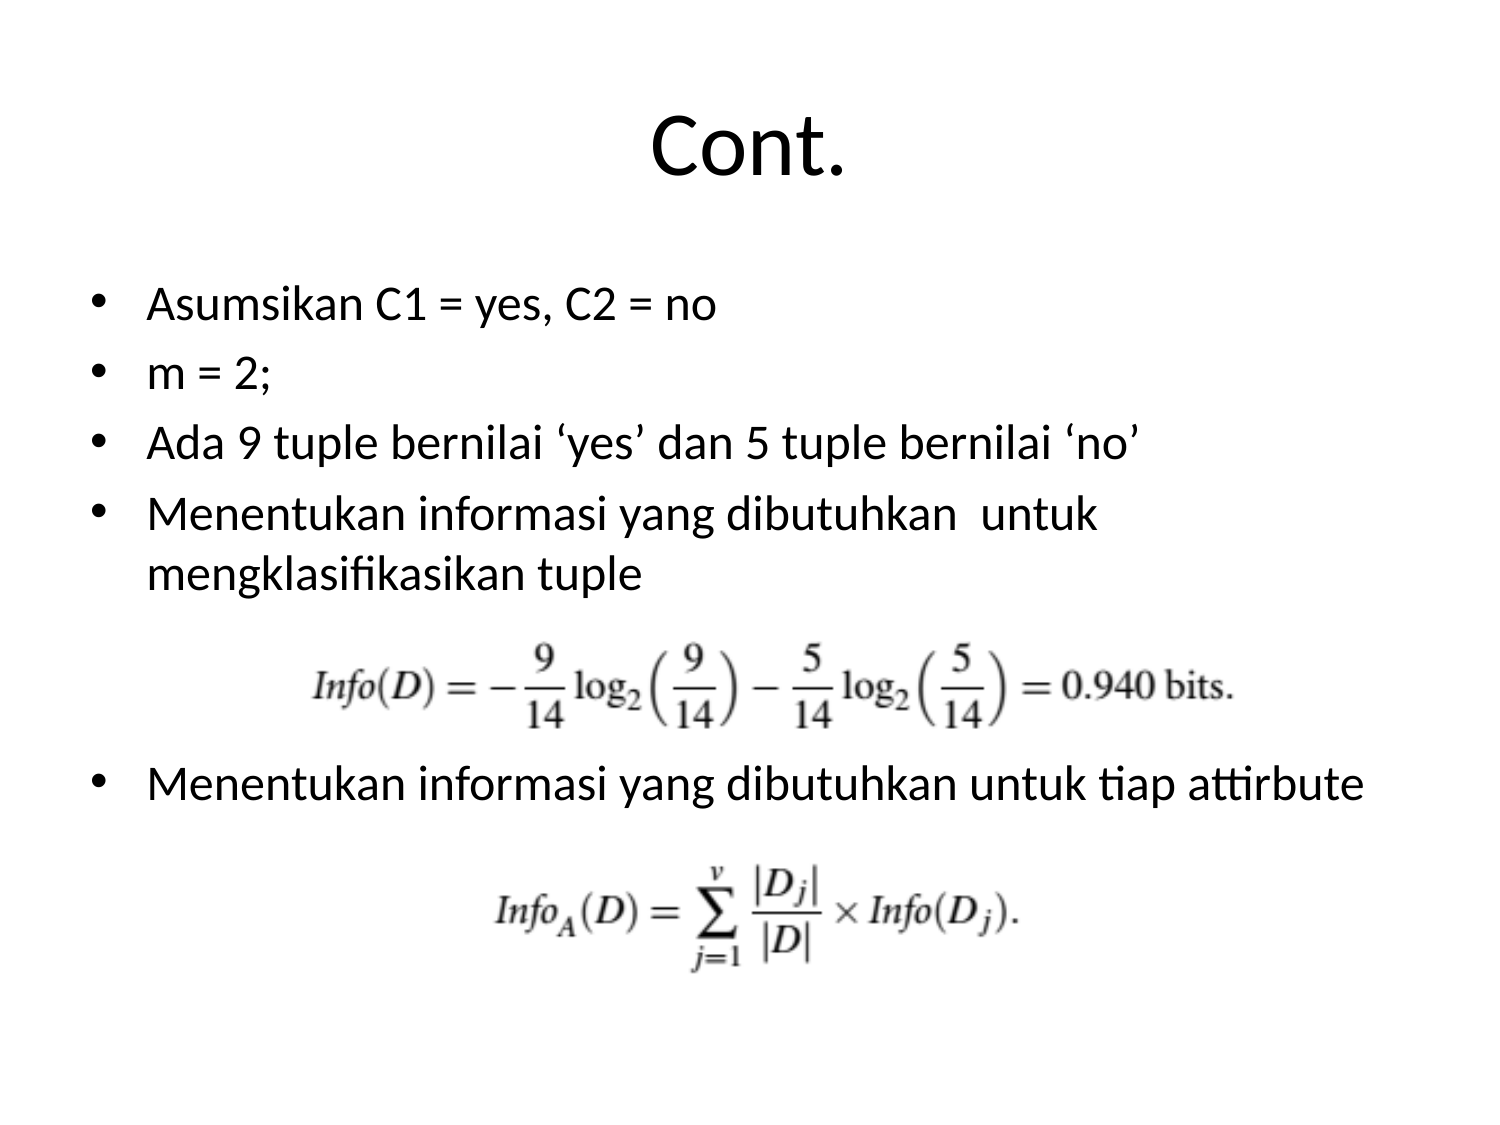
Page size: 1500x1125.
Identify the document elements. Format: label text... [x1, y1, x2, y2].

picture [487, 849, 1025, 979]
title Cont. [75, 45, 1425, 233]
picture [299, 624, 1239, 738]
list Asumsikan C1 = yes, C2 = no m = 2; Ada 9 tuple bernilai ‘yes’ dan 5 tuple bernilai ‘no’ Menentukan informasi yang dibutuhkan untuk mengklasifikasikan tuple Menentukan informasi yang dibutuhkan untuk tiap attirbute [75, 262, 1425, 1005]
